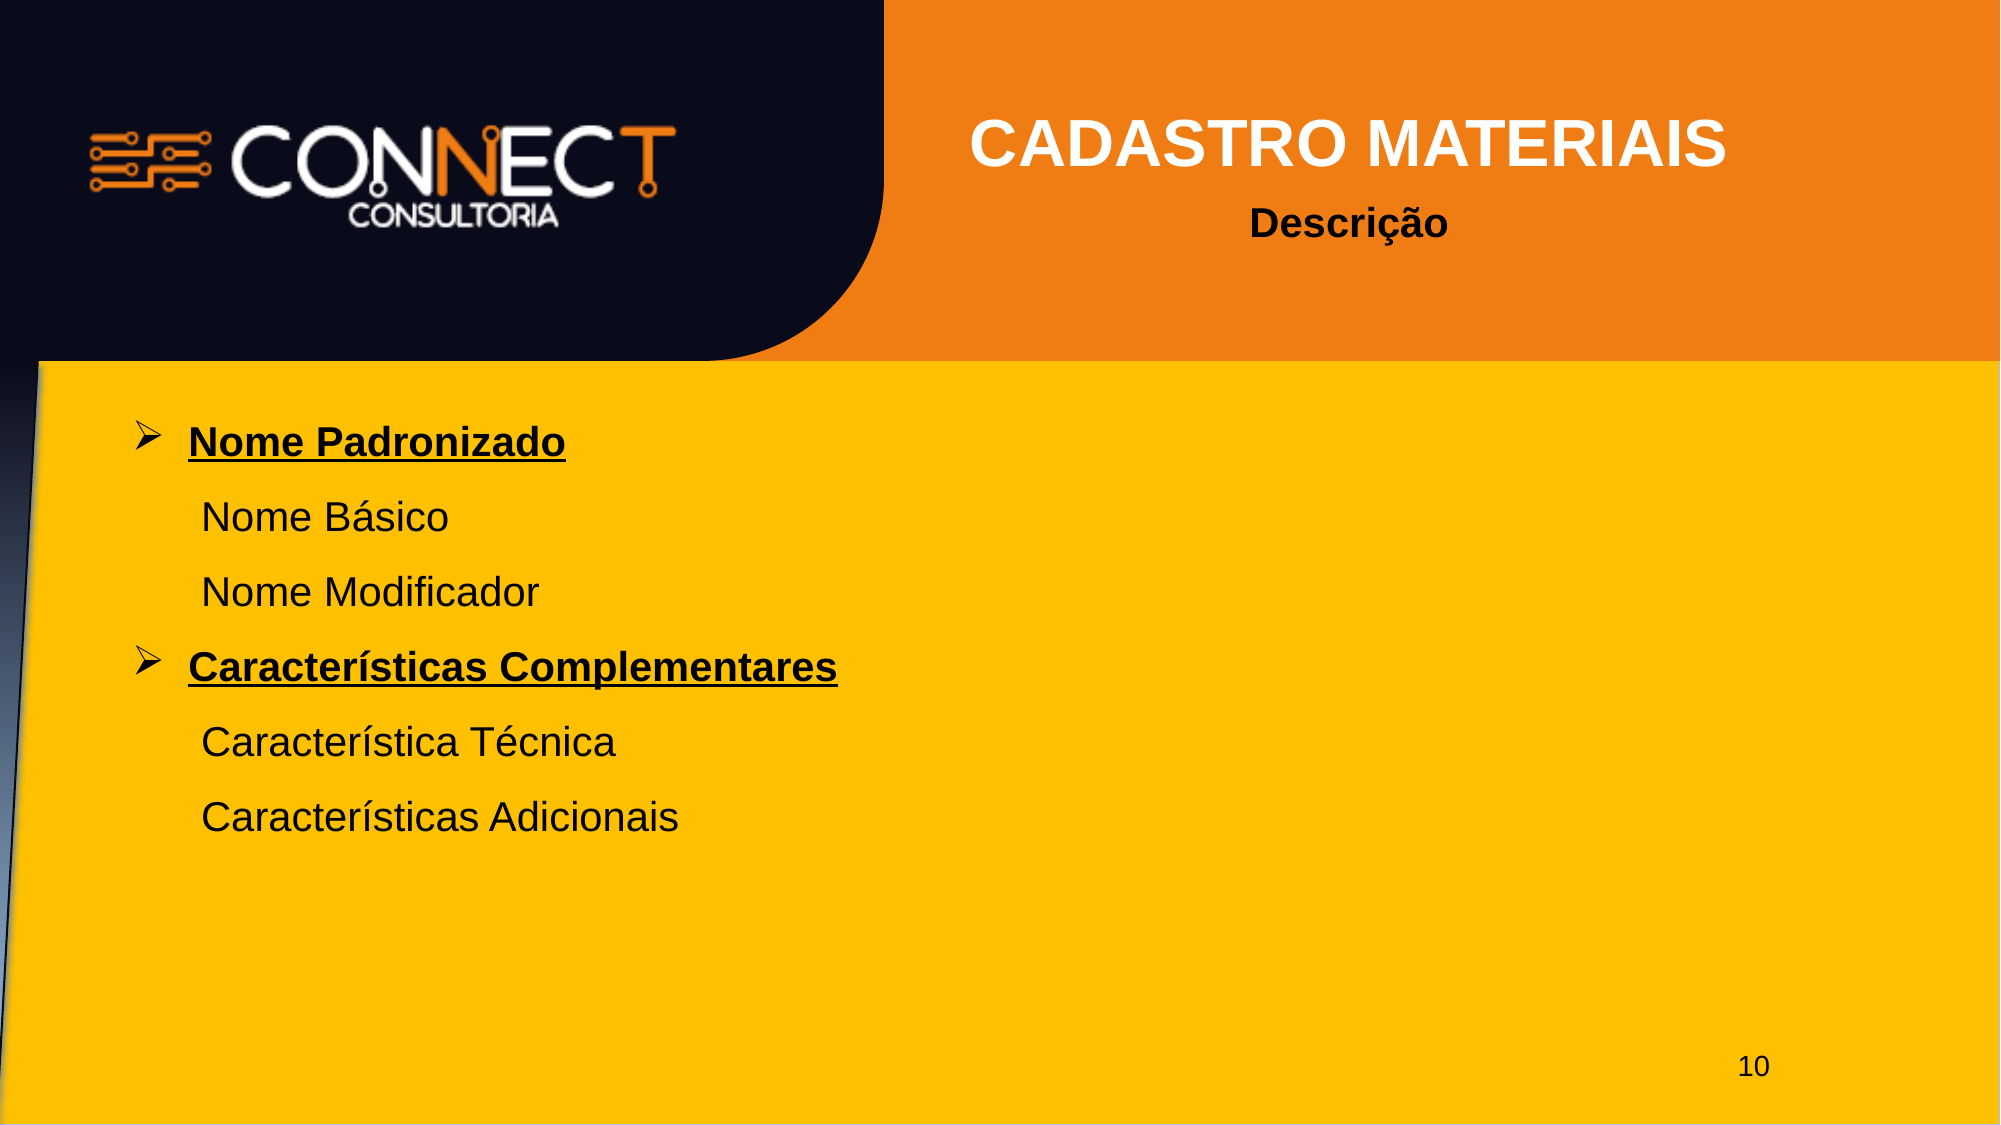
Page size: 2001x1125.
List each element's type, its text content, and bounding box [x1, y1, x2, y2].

text_box 10 [1722, 1030, 1967, 1100]
text_box Descrição [1234, 188, 1465, 253]
text_box CADASTRO MATERIAIS [732, 92, 1967, 187]
text_box Nome Padronizado Nome Básico Nome Modificador Características Complementares Característica Técnica Características Adicionais [117, 382, 1883, 968]
picture [68, 99, 717, 261]
